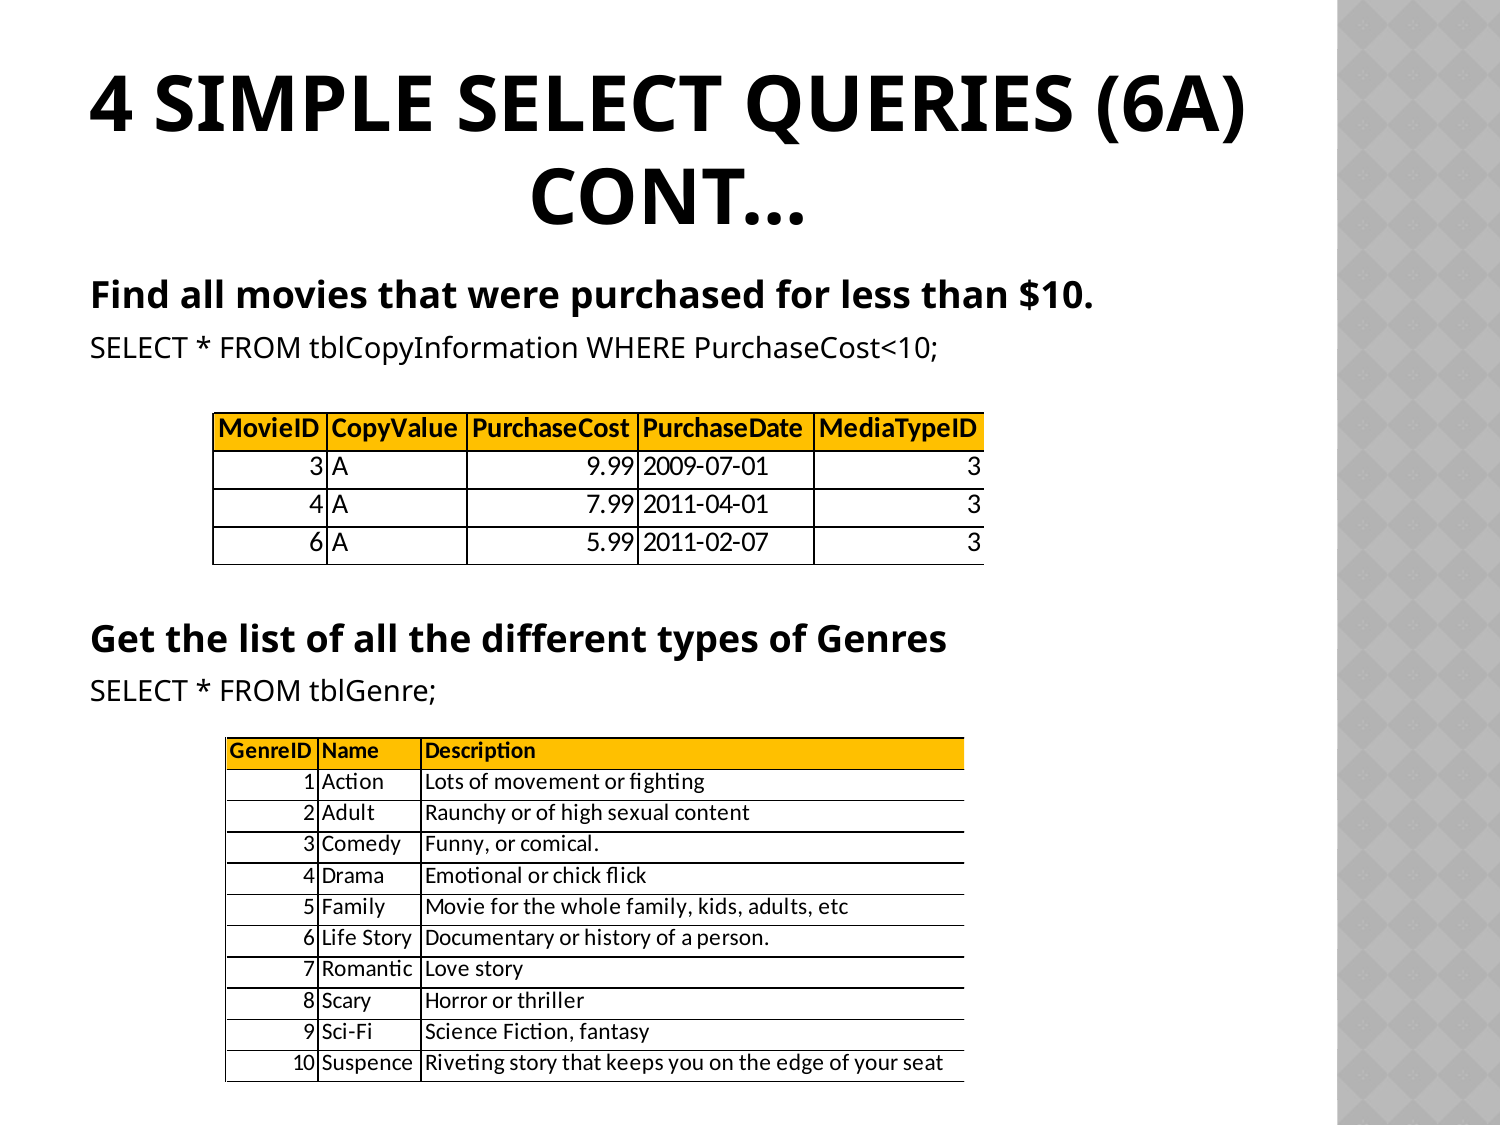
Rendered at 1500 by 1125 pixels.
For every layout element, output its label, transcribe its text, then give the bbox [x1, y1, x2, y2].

list Find all movies that were purchased for less than $10. SELECT * FROM tblCopyInformation WHERE PurchaseCost<10; Get the list of all the different types of Genres SELECT * FROM tblGenre; [75, 264, 1263, 1059]
picture [212, 411, 987, 567]
picture [224, 737, 966, 1084]
title 4 Simple Select Queries (6a) Cont… [75, 52, 1263, 240]
